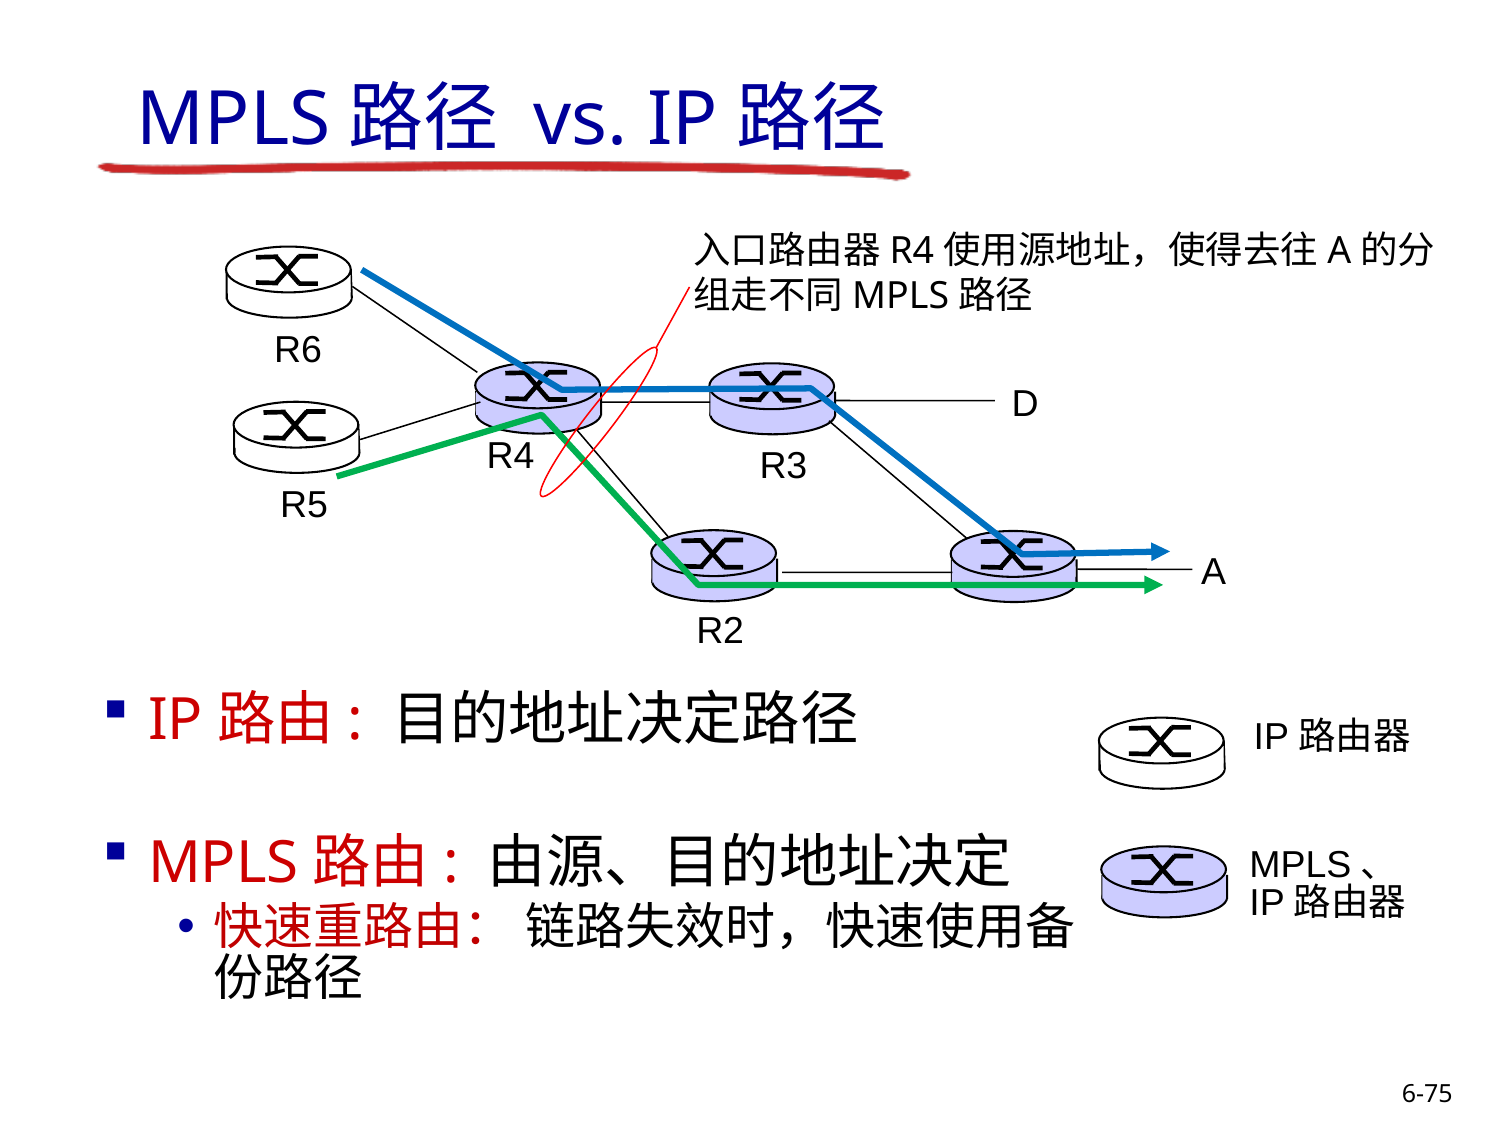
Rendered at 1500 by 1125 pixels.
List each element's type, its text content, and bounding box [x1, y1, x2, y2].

text_box [361, 269, 631, 390]
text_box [655, 286, 690, 348]
text_box [639, 370, 703, 390]
slide_number 6-75 [1387, 1069, 1478, 1115]
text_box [474, 362, 602, 434]
text_box R5 [265, 481, 343, 533]
text_box IP路由: 目的地址决定路径 MPLS路由: 由源、目的地址决定 快速重路由： 链路失效时，快速使用备份路径 [87, 684, 1104, 1061]
text_box [605, 348, 657, 436]
text_box [839, 411, 1171, 558]
text_box R3 [744, 443, 823, 494]
text_box 入口路由器R4使用源地址，使得去往A的分组走不同MPLS路径 [678, 218, 1458, 324]
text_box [1098, 717, 1225, 789]
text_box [233, 401, 360, 474]
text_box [950, 530, 1077, 603]
text_box [1081, 574, 1164, 592]
picture [94, 157, 920, 187]
text_box [540, 440, 602, 497]
text_box IP路由器 [1238, 712, 1426, 765]
text_box R6 [259, 327, 337, 377]
text_box R2 [681, 610, 760, 659]
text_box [650, 529, 778, 602]
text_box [225, 246, 352, 318]
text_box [1100, 846, 1228, 918]
text_box A [1186, 539, 1241, 599]
title MPLS路径 vs. IP路径 [121, 21, 1397, 209]
text_box MPLS、 IP路由器 [1234, 840, 1421, 930]
text_box [781, 534, 945, 585]
text_box [359, 436, 730, 531]
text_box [709, 362, 836, 435]
text_box D [996, 372, 1054, 432]
